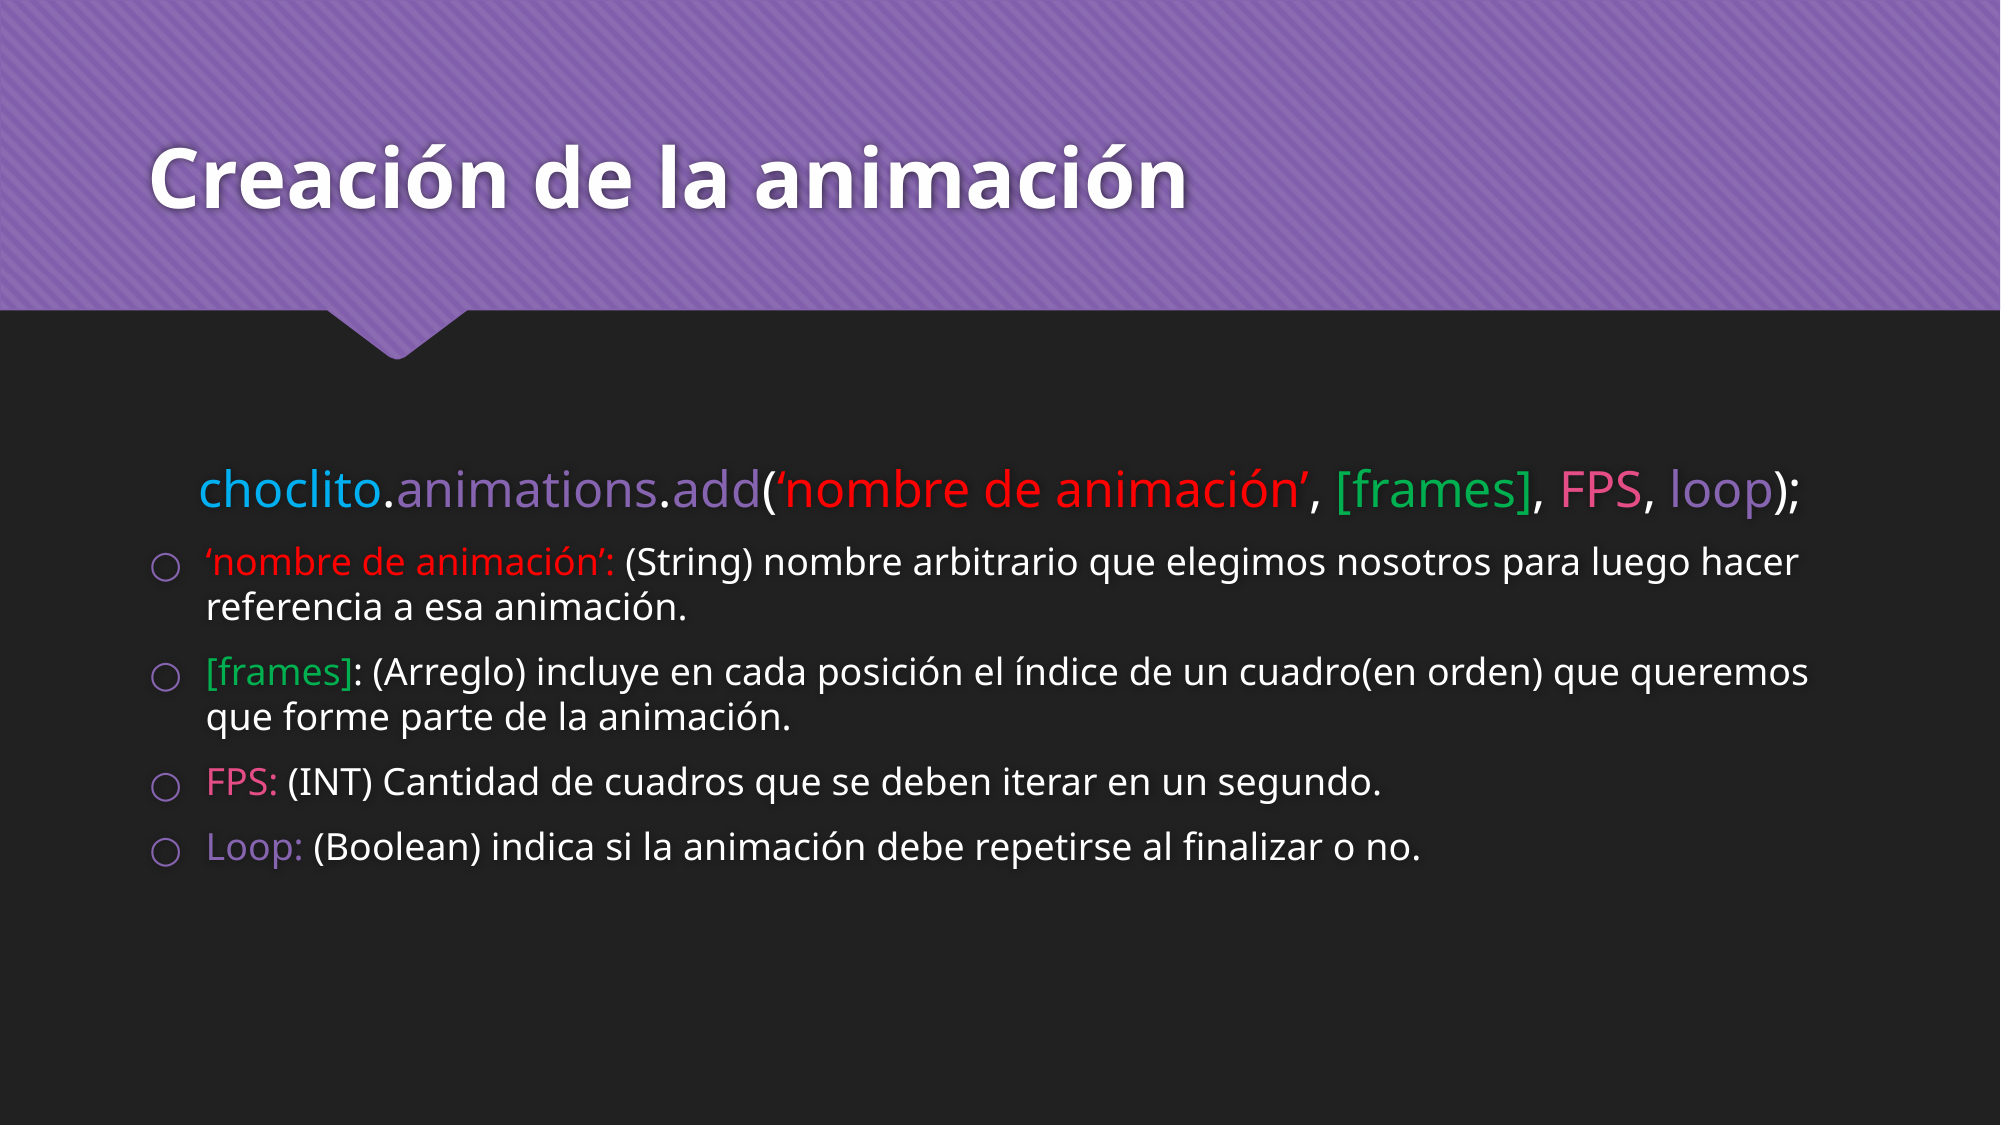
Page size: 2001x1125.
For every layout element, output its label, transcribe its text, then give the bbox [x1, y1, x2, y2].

title Creación de la animación [132, 73, 1868, 233]
list choclito.animations.add(‘nombre de animación’, [frames], FPS, loop); ‘nombre de animación’: (String) nombre arbitrario que elegimos nosotros para luego hacer referencia a esa animación. [frames]: (Arreglo) incluye en cada posición el índice de un cuadro(en orden) que queremos que forme parte de la animación. FPS: (INT) Cantidad de cuadros que se deben iterar en un segundo. Loop: (Boolean) indica si la animación debe repetirse al finalizar o no. [134, 364, 1868, 962]
picture [1, 1, 1999, 357]
